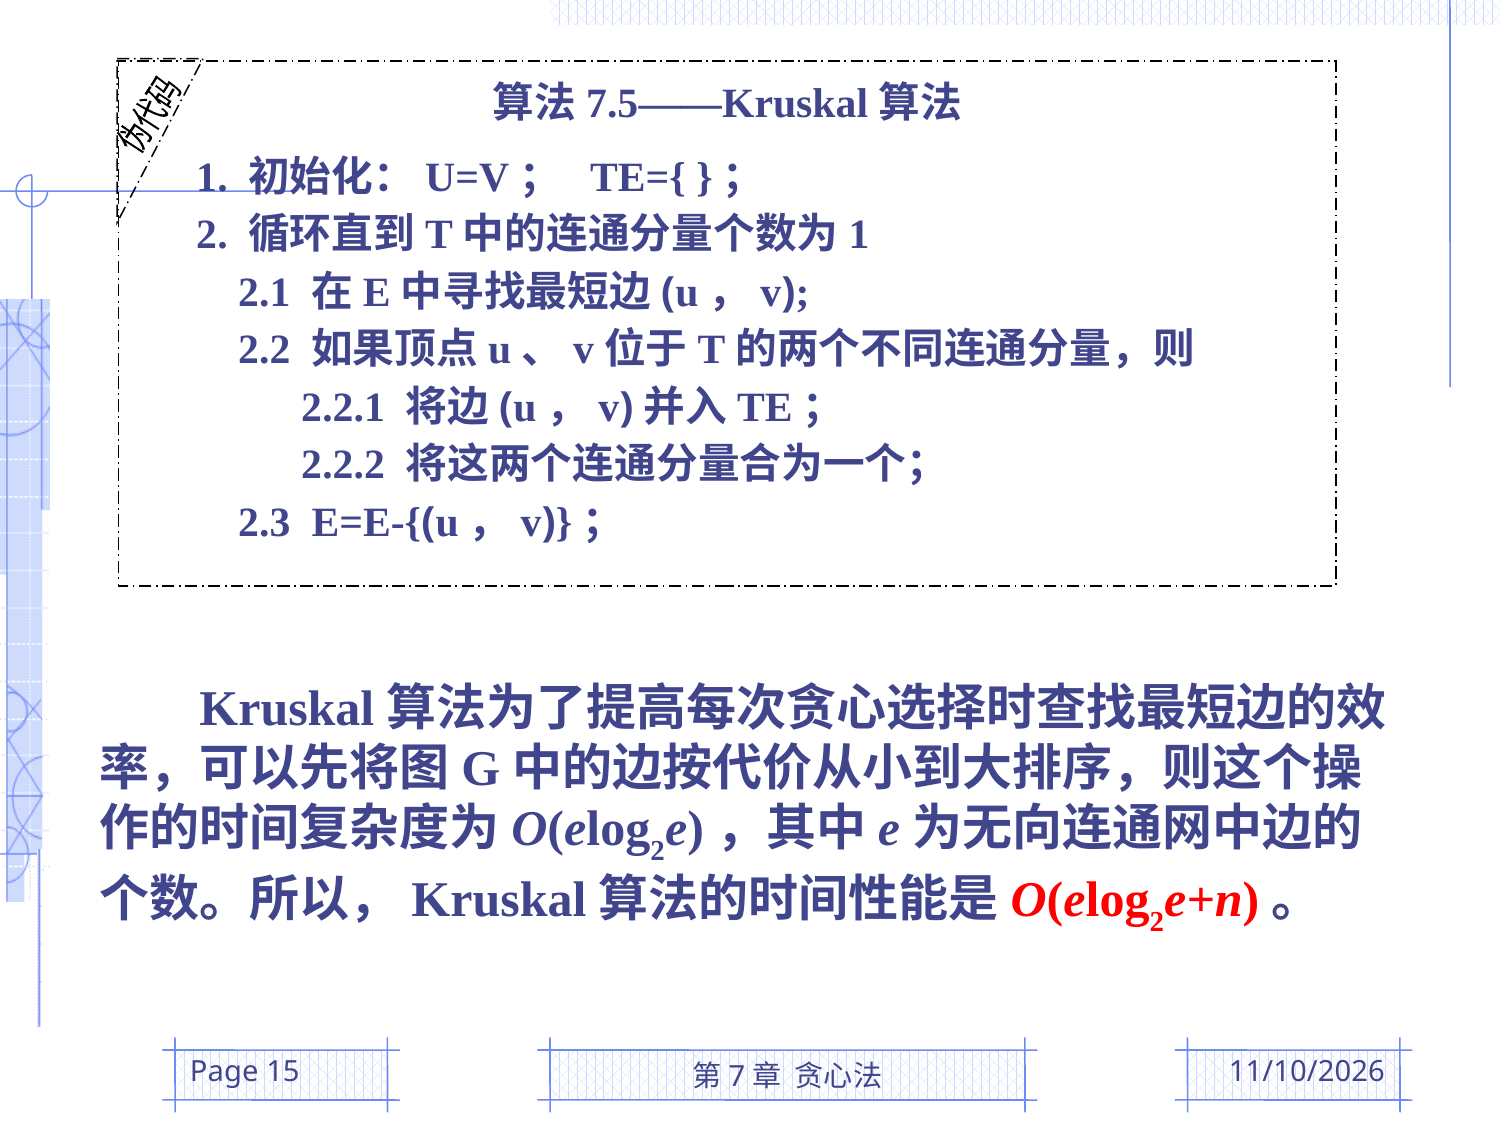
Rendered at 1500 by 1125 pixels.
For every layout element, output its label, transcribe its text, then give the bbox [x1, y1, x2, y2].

text_box Kruskal算法为了提高每次贪心选择时查找最短边的效率，可以先将图G中的边按代价从小到大排序，则这个操作的时间复杂度为O(elog2e)，其中e为无向连通网中边的个数。所以，Kruskal算法的时间性能是O(elog2e+n)。 [84, 667, 1410, 945]
slide_number Page 15 [174, 1024, 488, 1101]
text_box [116, 58, 1337, 587]
footer 第7章 贪心法 [549, 1024, 1026, 1101]
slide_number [1087, 1024, 1401, 1101]
picture [0, 299, 50, 1027]
